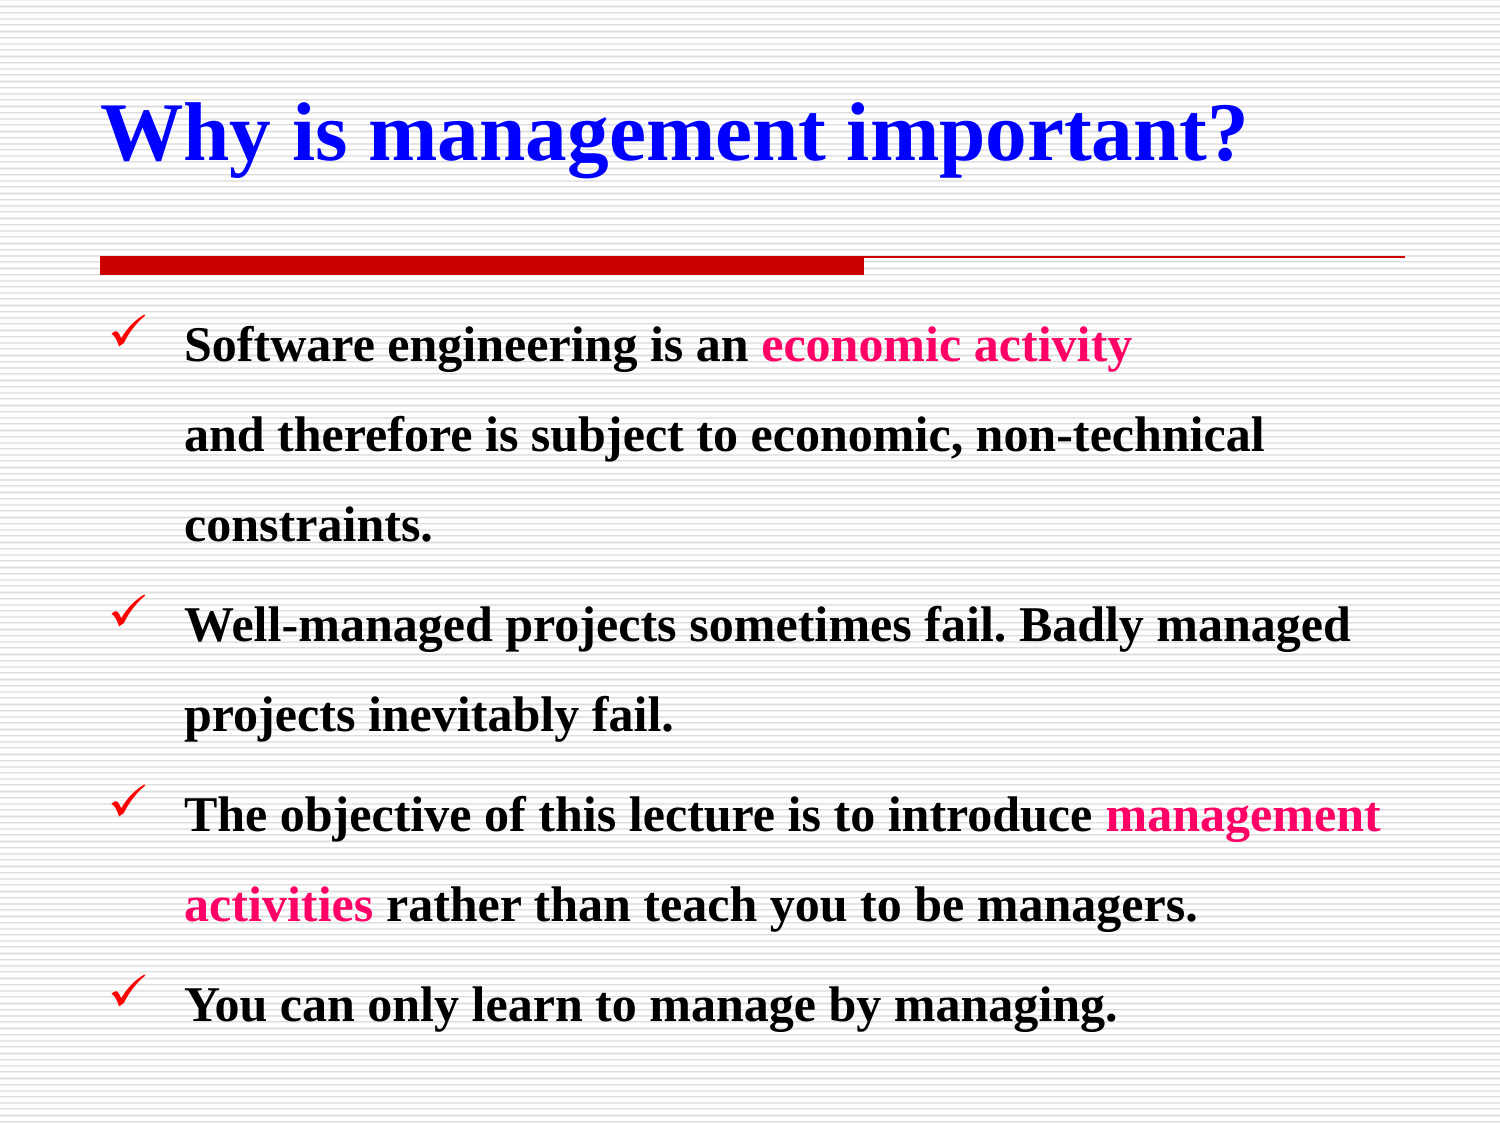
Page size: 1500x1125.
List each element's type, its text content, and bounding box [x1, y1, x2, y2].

picture [0, 0, 1500, 1125]
title Why is management important? [85, 23, 1500, 185]
list Software engineering is an economic activity and therefore is subject to economic, non-technical constraints. Well-managed projects sometimes fail. Badly managed projects inevitably fail. The objective of this lecture is to introduce management activities rather than teach you to be managers. You can only learn to manage by managing. [92, 274, 1500, 1102]
